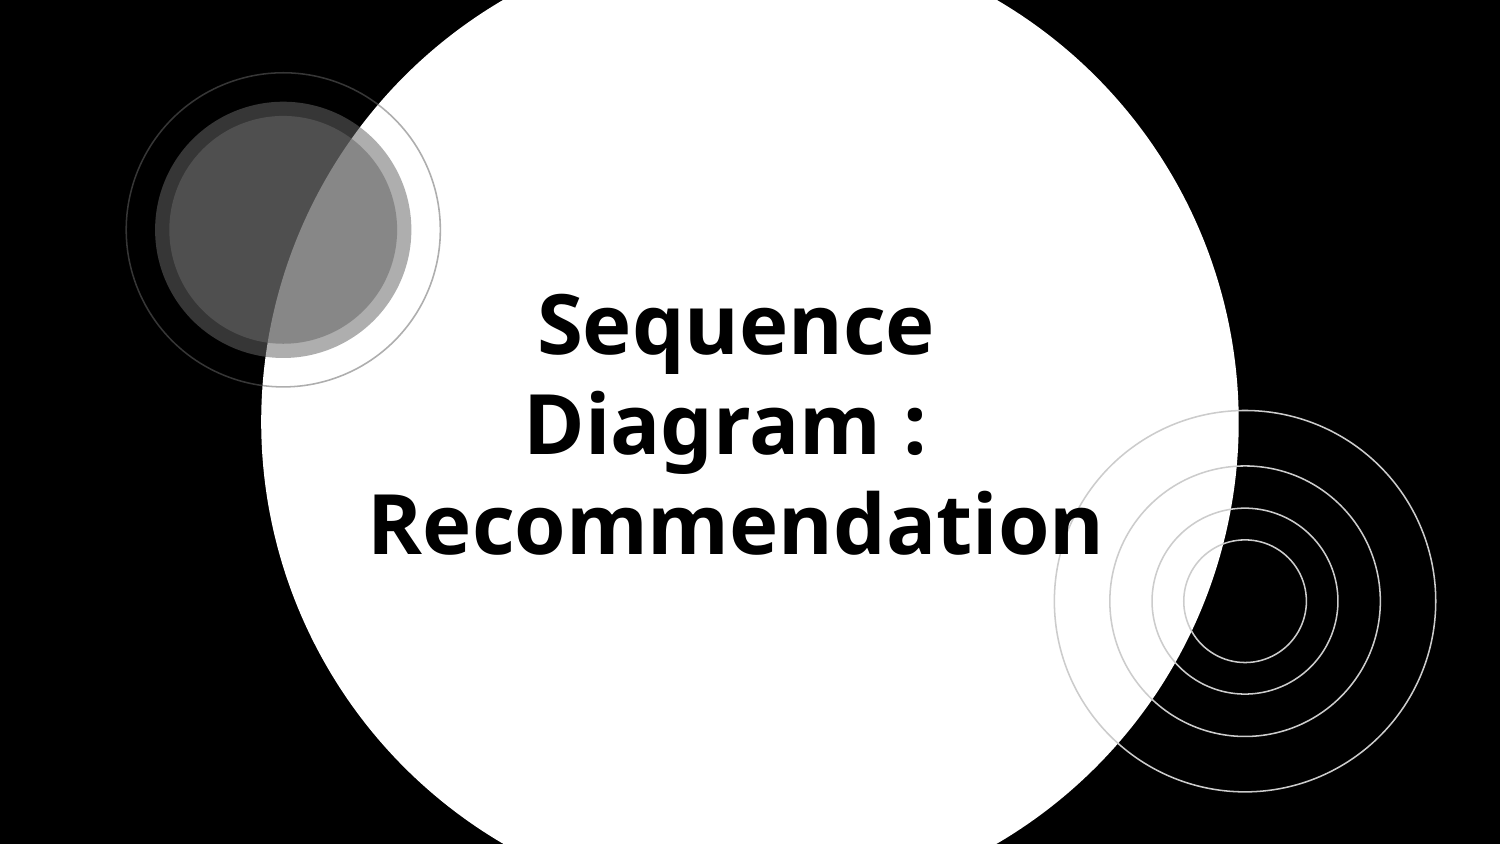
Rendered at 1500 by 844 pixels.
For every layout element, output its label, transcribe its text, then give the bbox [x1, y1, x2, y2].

title Sequence Diagram : Recommendation [316, 429, 1157, 587]
text_box [169, 116, 398, 345]
